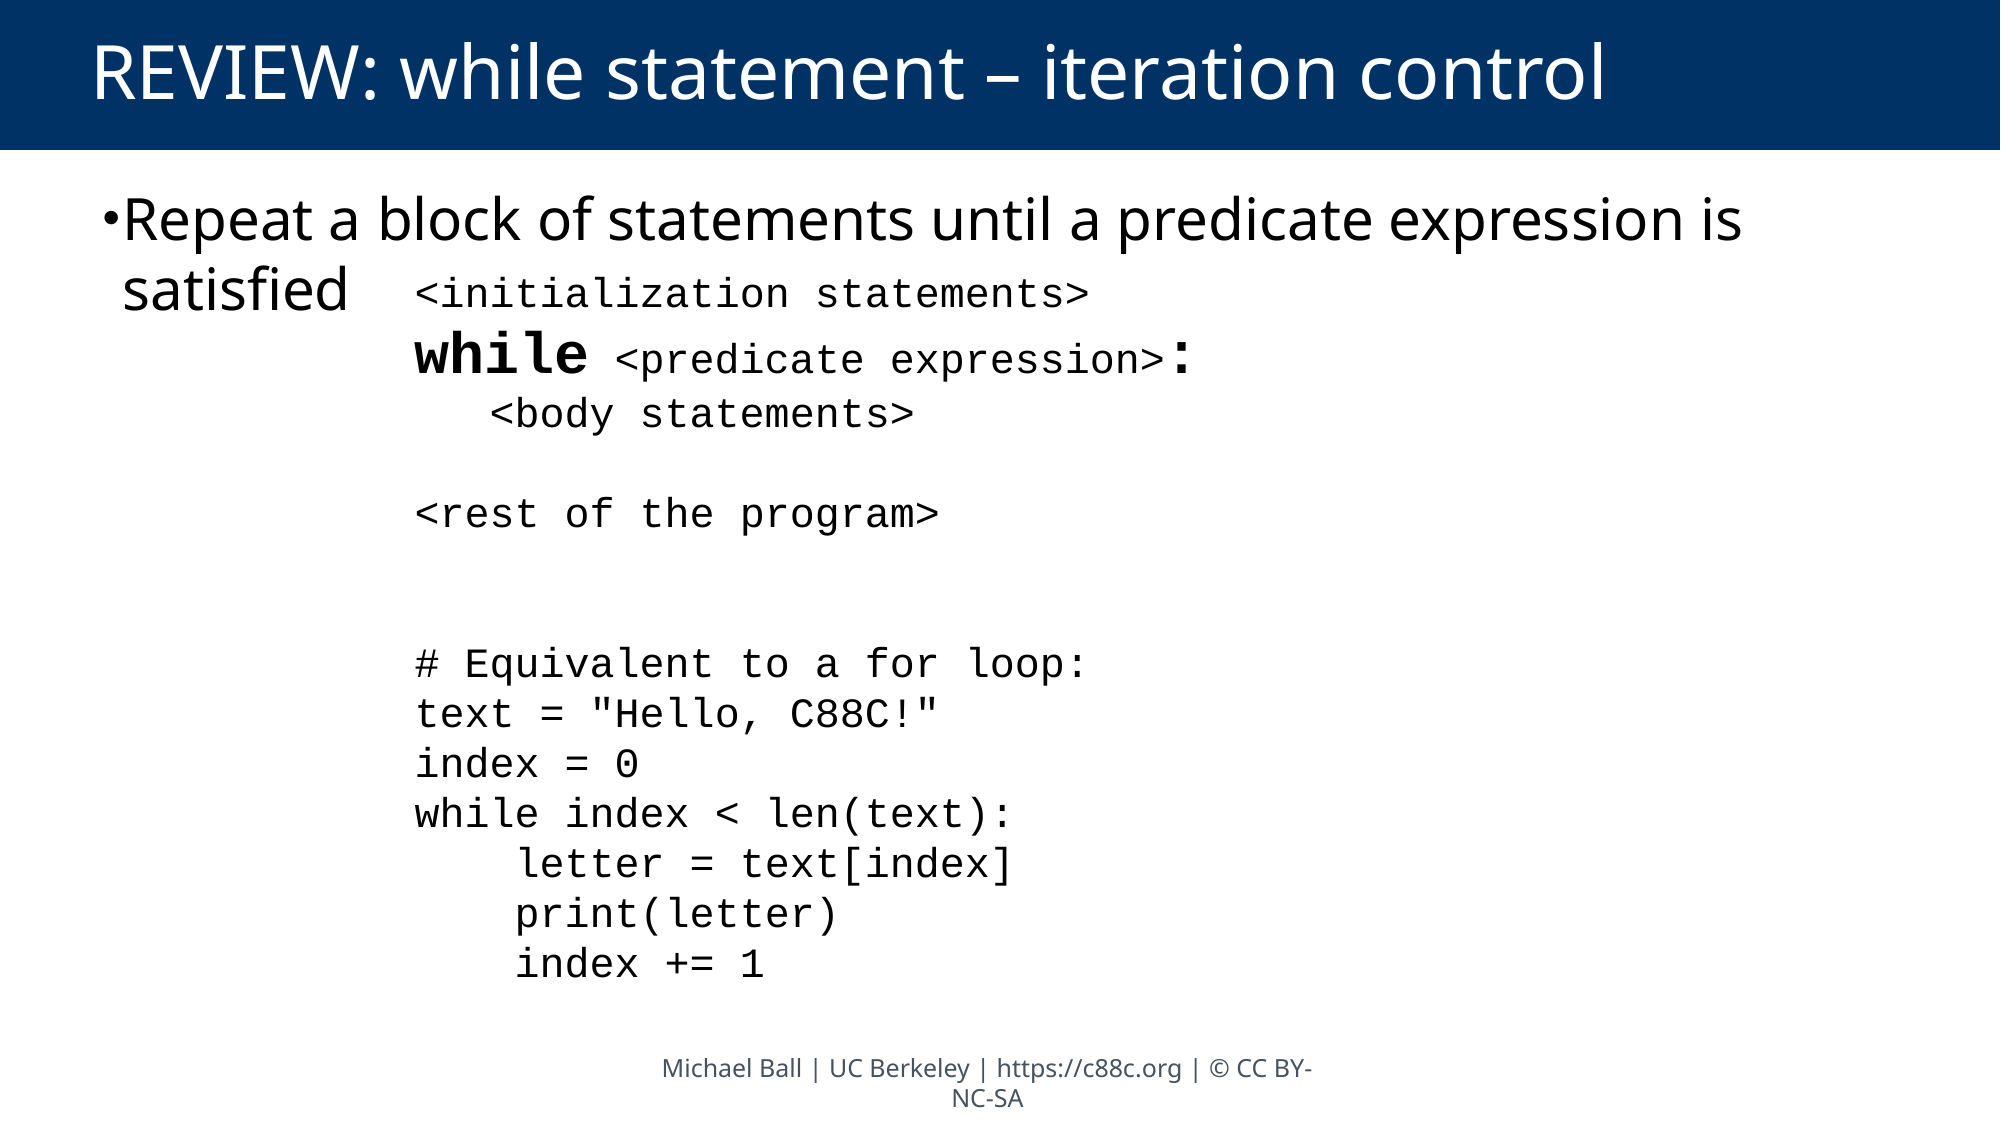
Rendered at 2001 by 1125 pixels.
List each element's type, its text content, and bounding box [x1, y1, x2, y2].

title REVIEW: while statement – iteration control [0, 0, 2000, 152]
text_box <initialization statements> while <predicate expression>: <body statements> <rest of the program> # Equivalent to a for loop: text = "Hello, C88C!" index = 0 while index < len(text): letter = text[index] print(letter) index += 1 [399, 258, 1450, 994]
text_box Michael Ball | UC Berkeley | https://c88c.org | © CC BY-NC-SA [637, 1052, 1338, 1113]
list Repeat a block of statements until a predicate expression is satisfied [87, 174, 1928, 1038]
